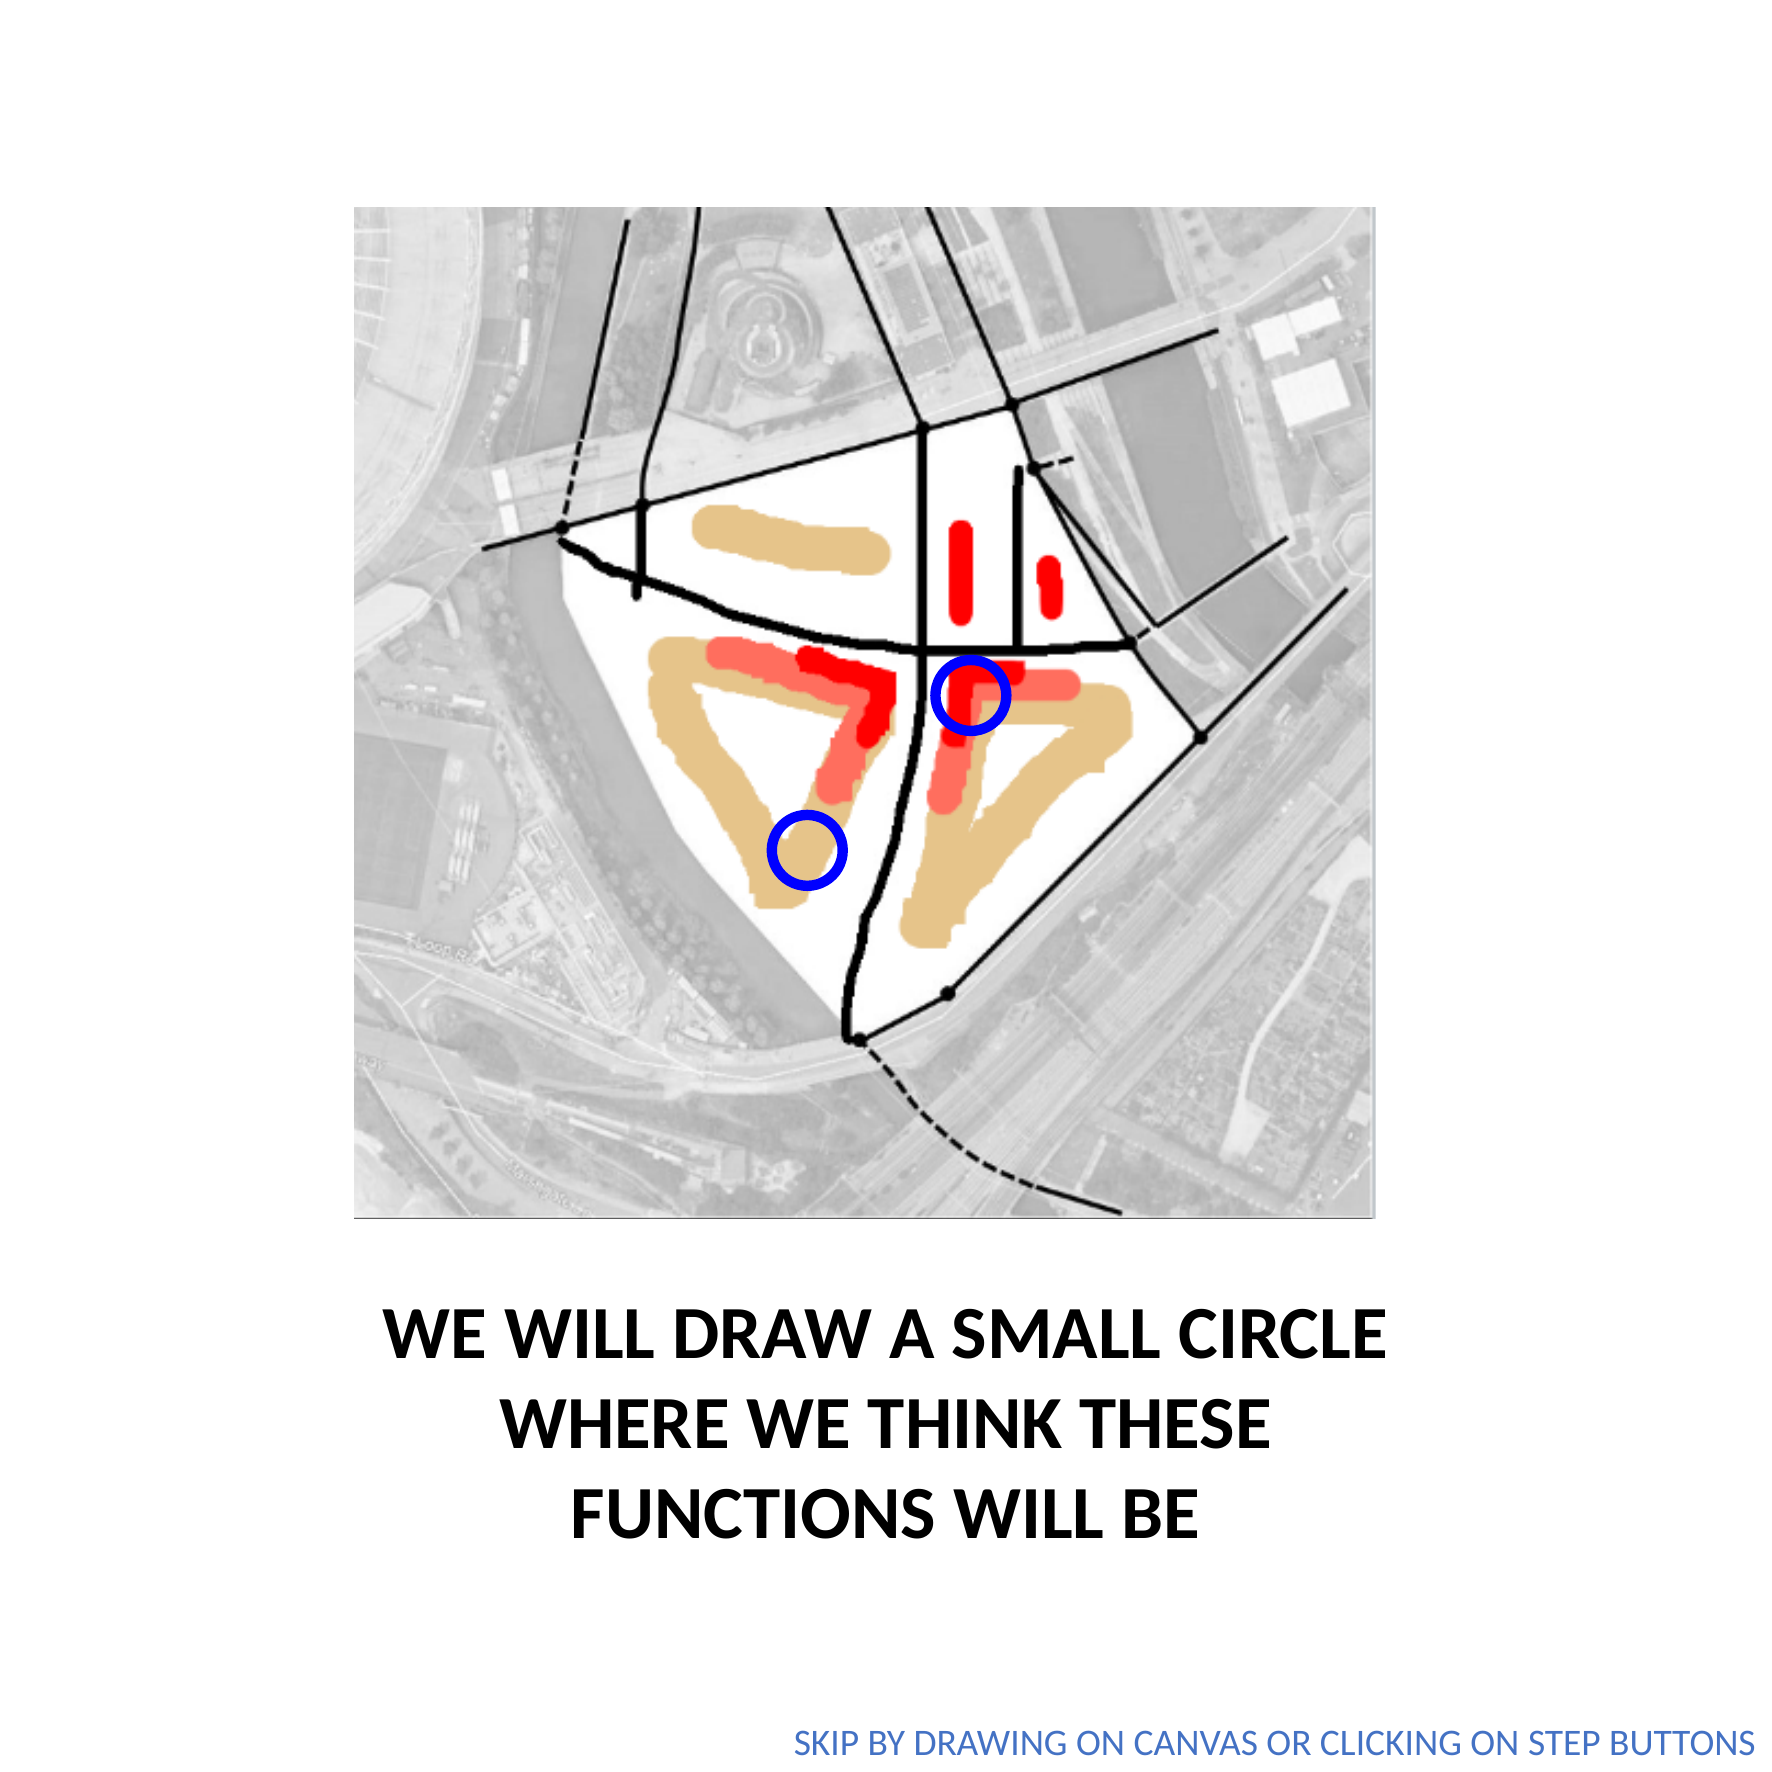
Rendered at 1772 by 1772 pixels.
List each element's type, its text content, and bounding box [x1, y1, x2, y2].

picture [354, 207, 1376, 1219]
text_box WE WILL DRAW A SMALL CIRCLE WHERE WE THINK THESE FUNCTIONS WILL BE [354, 1276, 1418, 1561]
